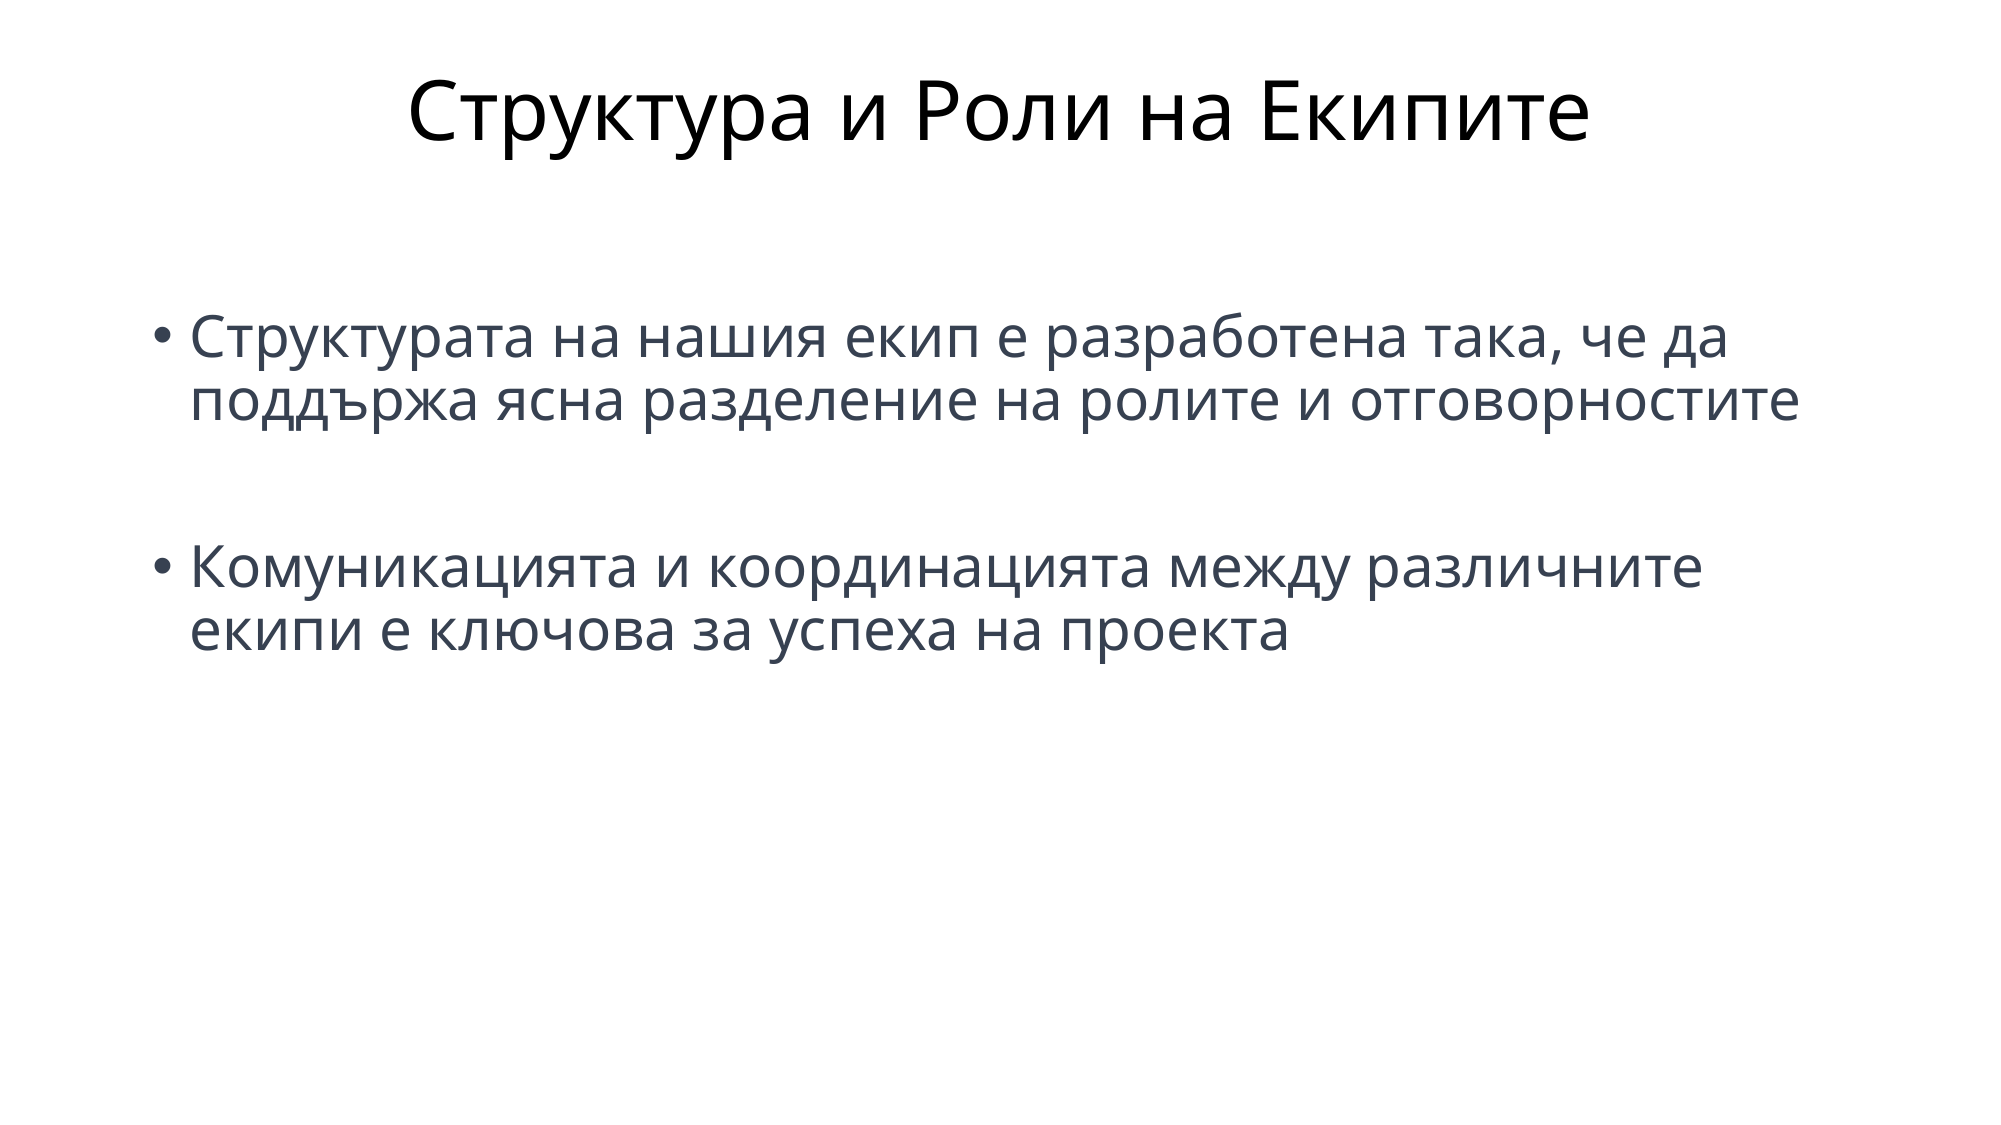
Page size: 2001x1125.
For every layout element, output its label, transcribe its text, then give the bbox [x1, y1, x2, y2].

list Структурата на нашия екип е разработена така, че да поддържа ясна разделение на ролите и отговорностите Комуникацията и координацията между различните екипи е ключова за успеха на проекта [137, 299, 1863, 1014]
title Структура и Роли на Екипите [137, 59, 1863, 278]
